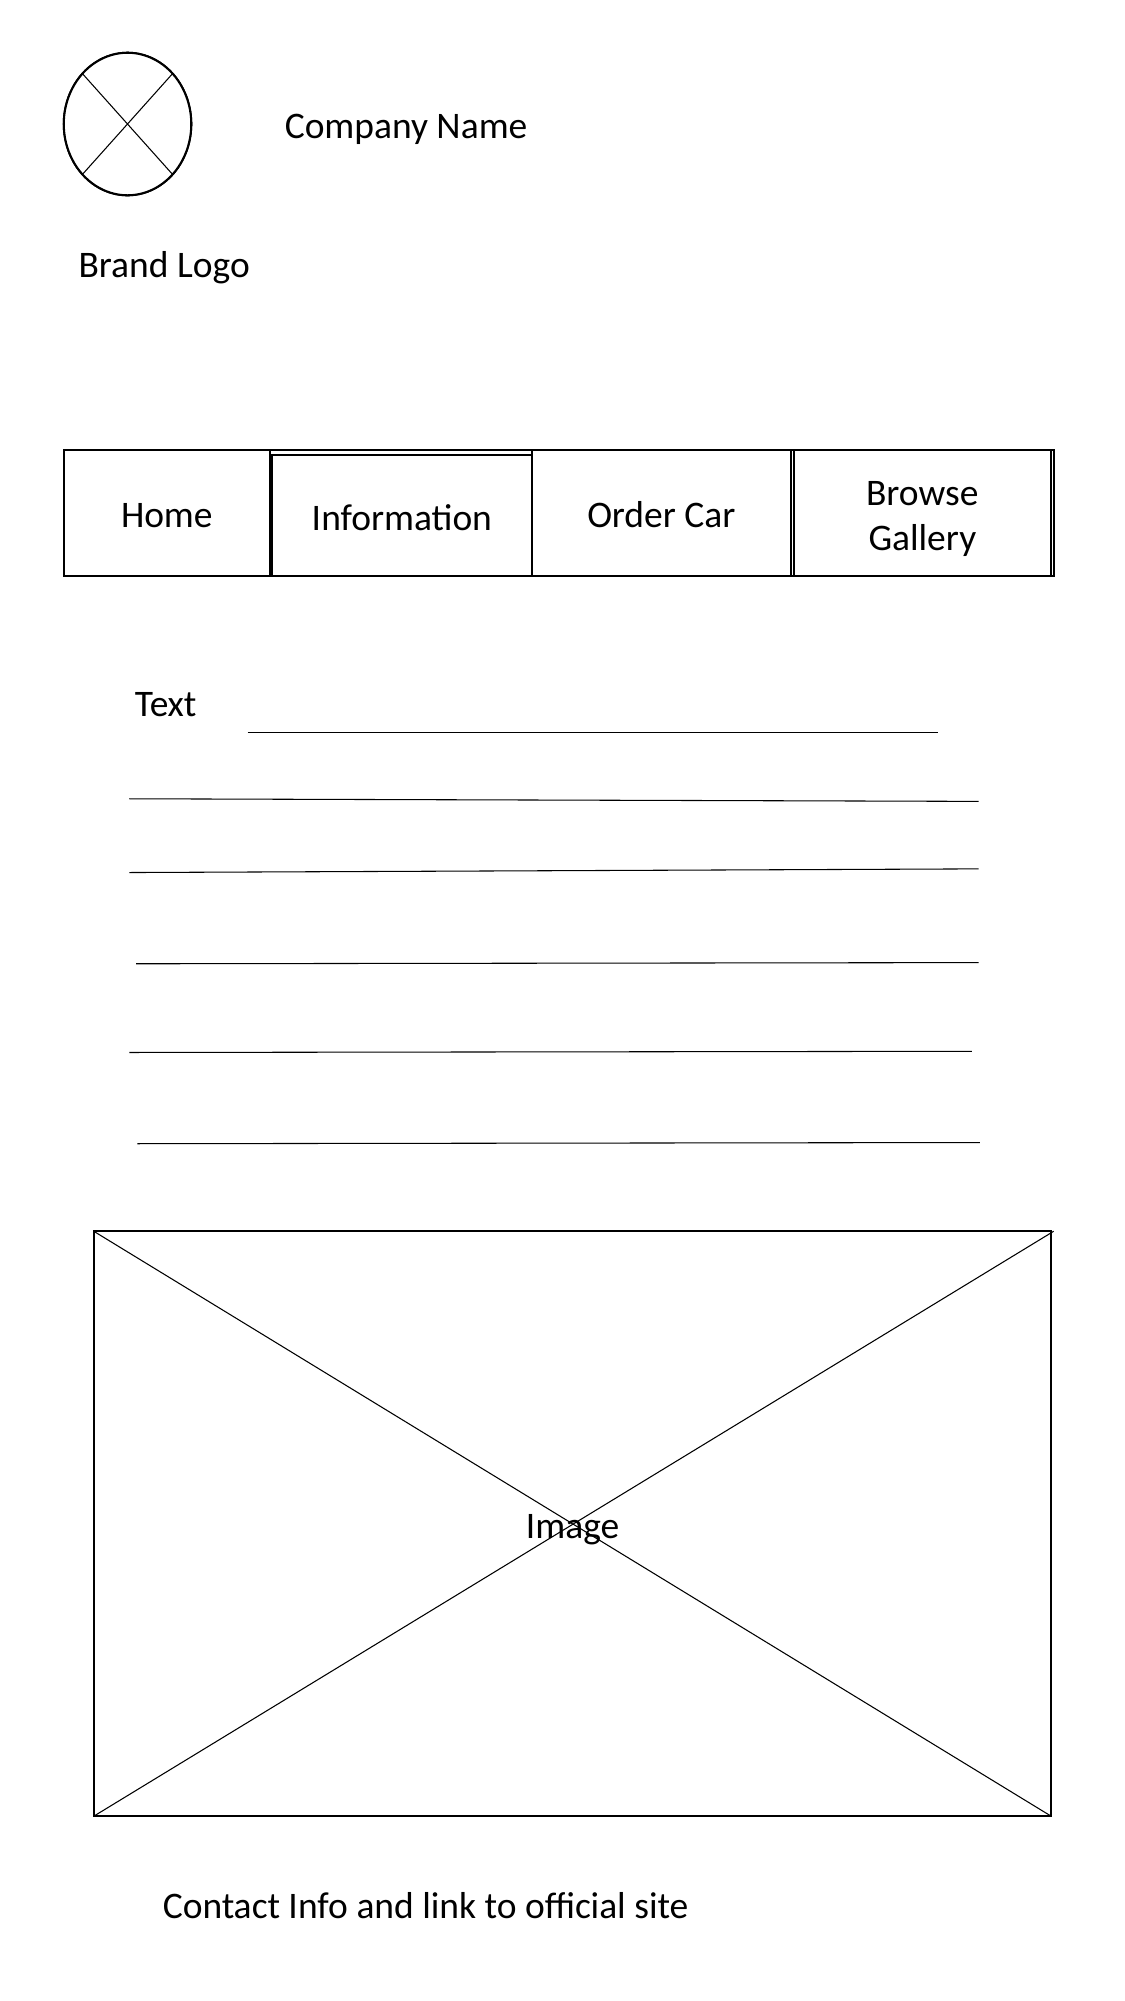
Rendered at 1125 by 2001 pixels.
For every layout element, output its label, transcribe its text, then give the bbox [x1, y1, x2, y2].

text_box [271, 449, 531, 454]
text_box Contact Info and link to official site [148, 1873, 916, 1934]
text_box Home [63, 449, 271, 577]
text_box [62, 51, 193, 197]
text_box Order Car [531, 449, 792, 577]
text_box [129, 868, 979, 873]
text_box Browse Gallery [793, 449, 1052, 577]
text_box Company Name [270, 93, 972, 154]
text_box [129, 798, 979, 802]
text_box Information [271, 454, 531, 577]
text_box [93, 1231, 1054, 1817]
text_box Brand Logo [63, 232, 271, 293]
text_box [82, 73, 173, 175]
text_box Text [119, 671, 459, 732]
